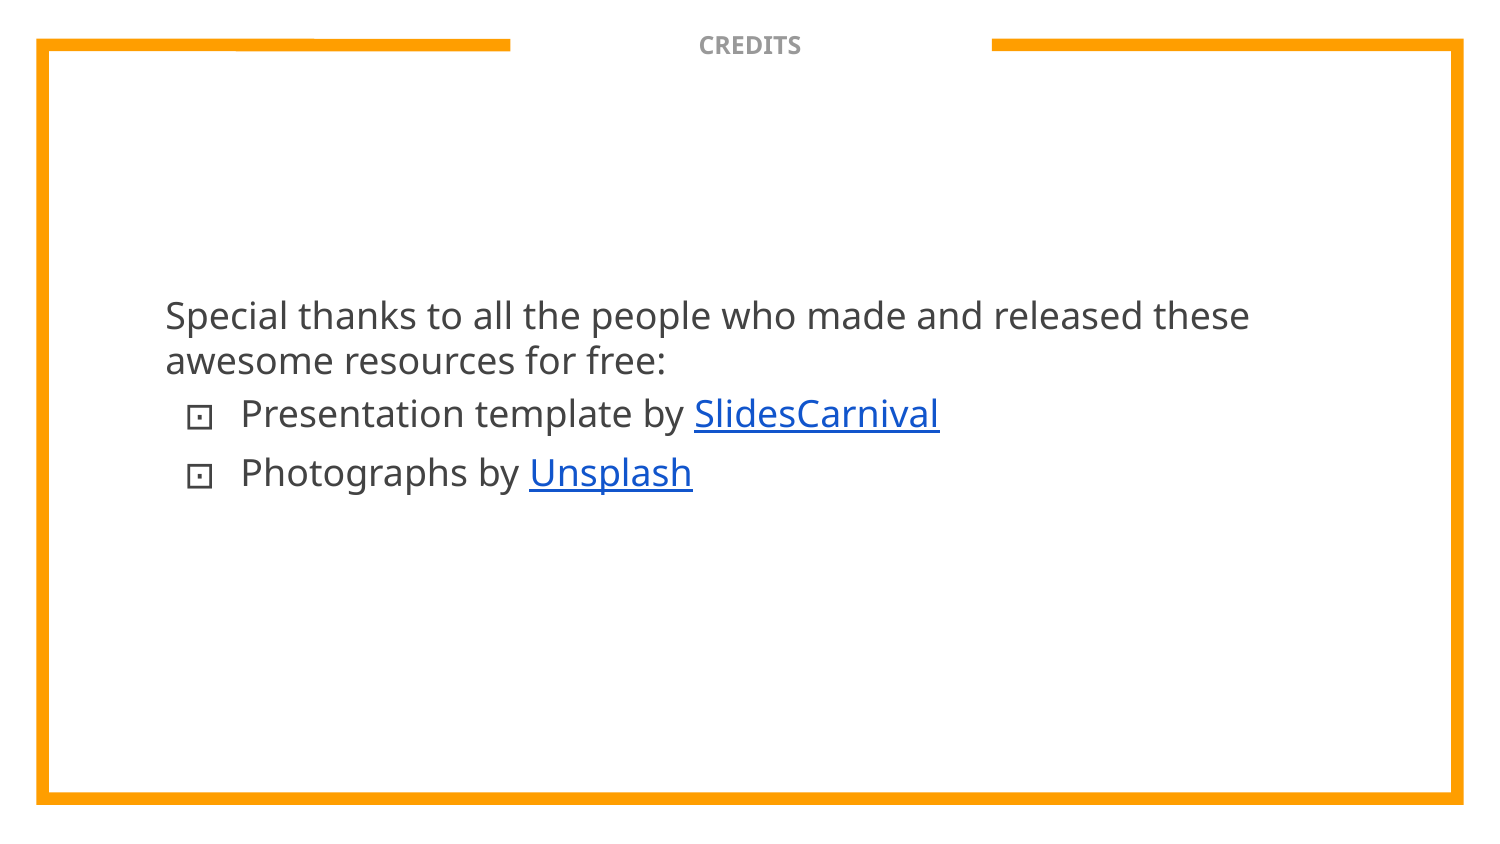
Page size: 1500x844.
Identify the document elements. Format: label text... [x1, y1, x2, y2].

title CREDITS [531, 15, 969, 136]
list Special thanks to all the people who made and released these awesome resources for free: Presentation template by SlidesCarnival Photographs by Unsplash [150, 277, 1350, 567]
